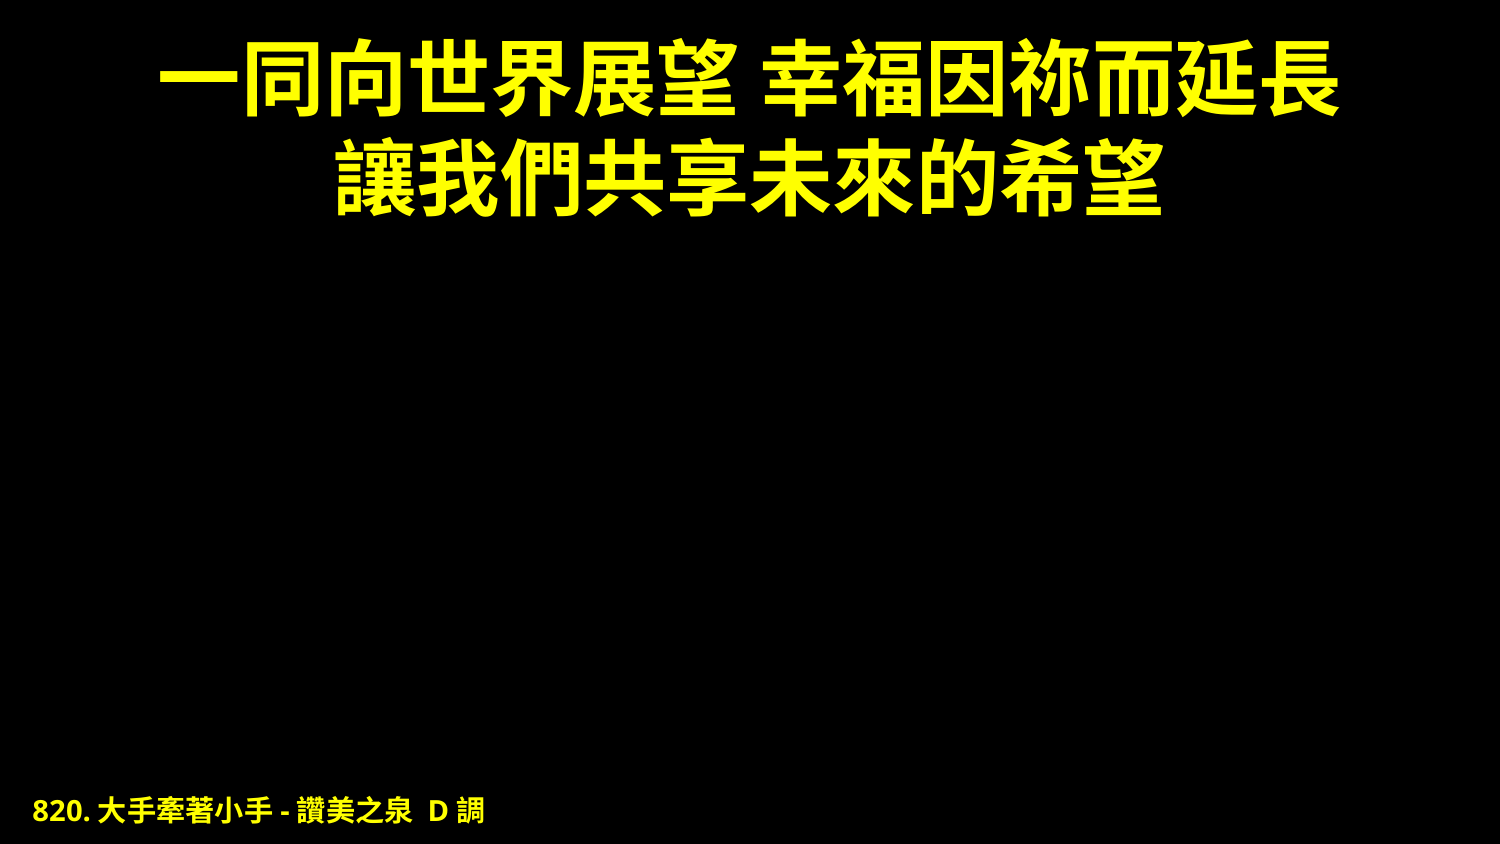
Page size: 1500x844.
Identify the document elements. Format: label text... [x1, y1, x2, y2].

text_box 820.大手牽著小手-讚美之泉 D調 [17, 784, 656, 835]
title 一同向世界展望 幸福因祢而延長 讓我們共享未來的希望 [0, 55, 1500, 197]
